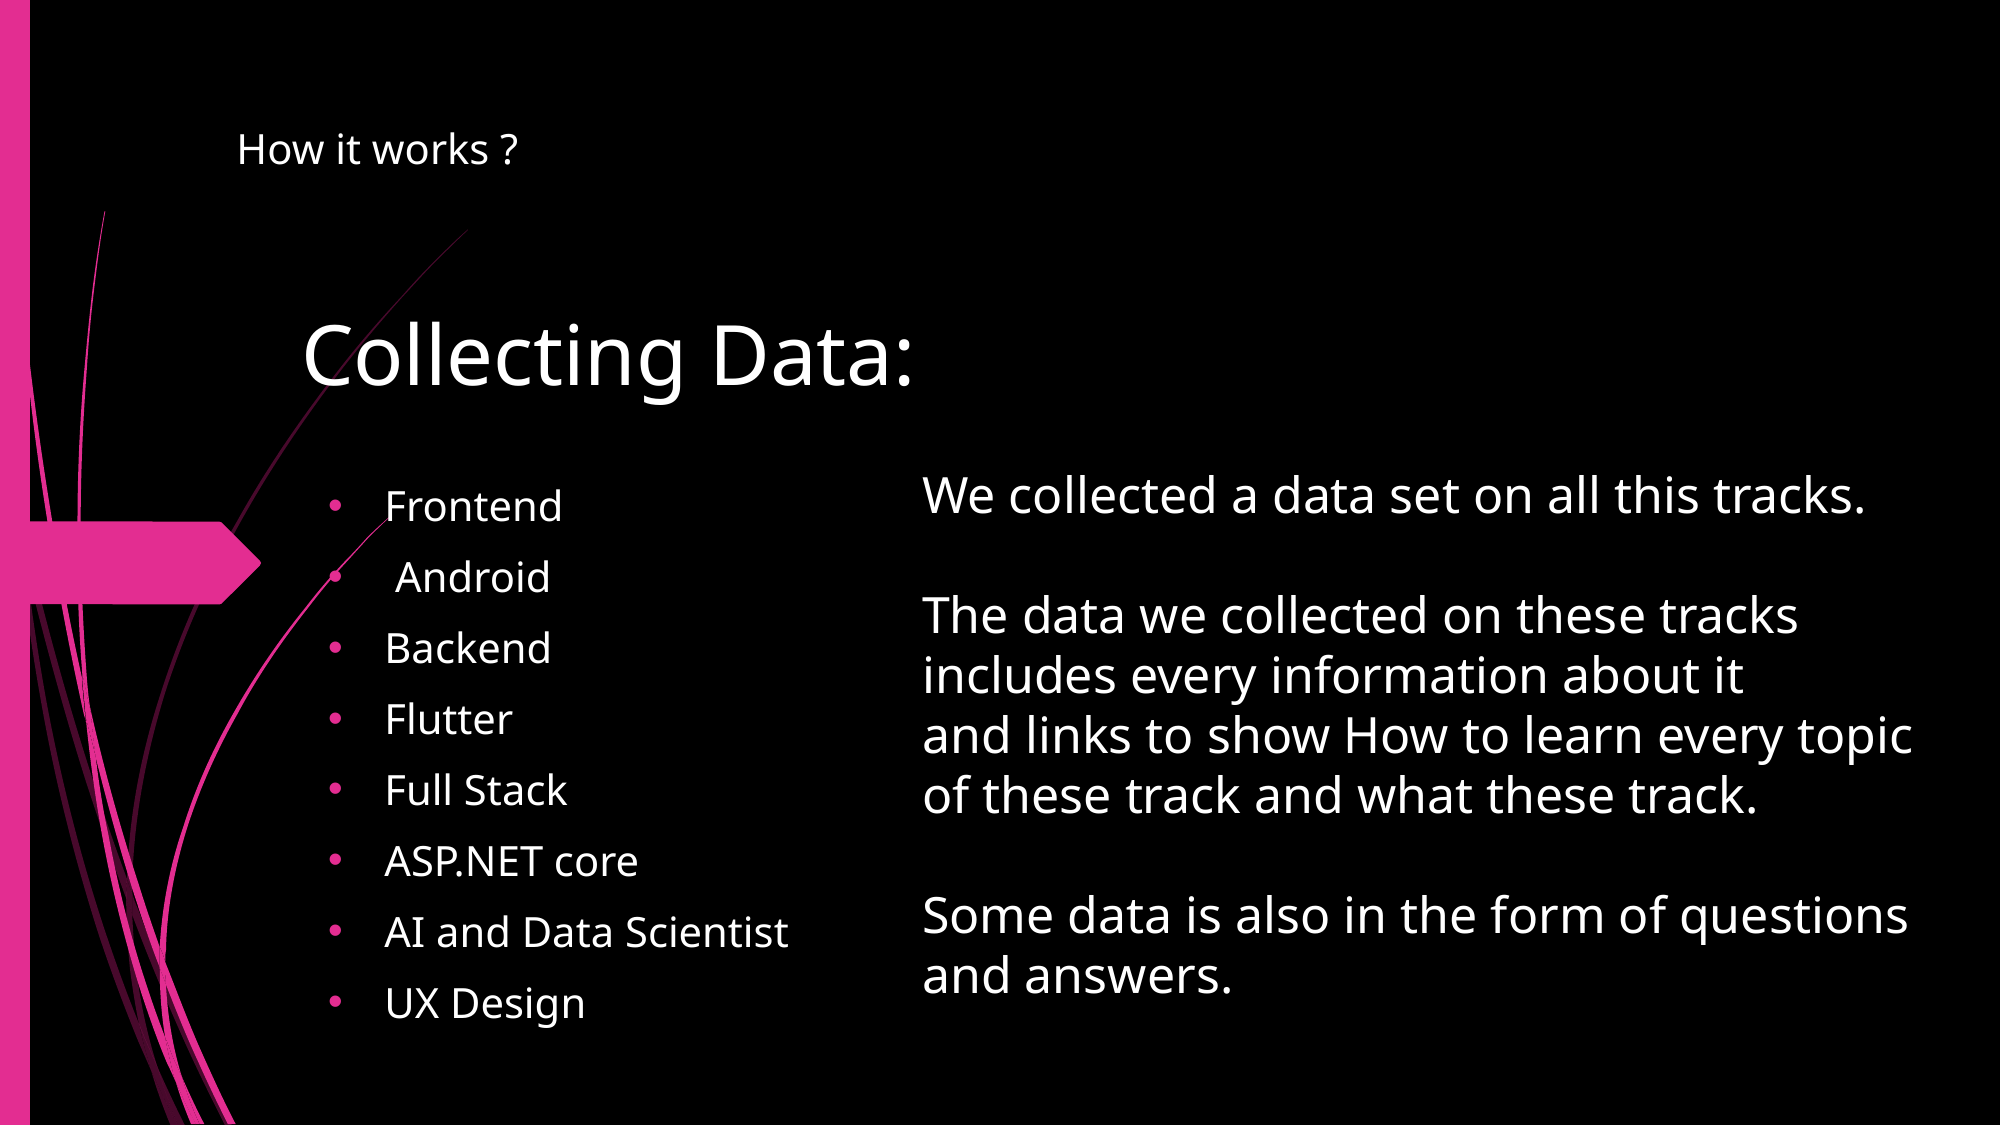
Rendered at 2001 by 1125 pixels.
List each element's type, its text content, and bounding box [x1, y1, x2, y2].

text_box We collected a data set on all this tracks. The data we collected on these tracks includes every information about it and links to show How to learn every topic of these track and what these track. Some data is also in the form of questions and answers. [907, 455, 1950, 1011]
title Collecting Data: [286, 243, 1749, 410]
text_box How it works ? [221, 115, 659, 181]
list Frontend Android Backend Flutter Full Stack ASP.NET core AI and Data Scientist UX Design [313, 472, 873, 1044]
